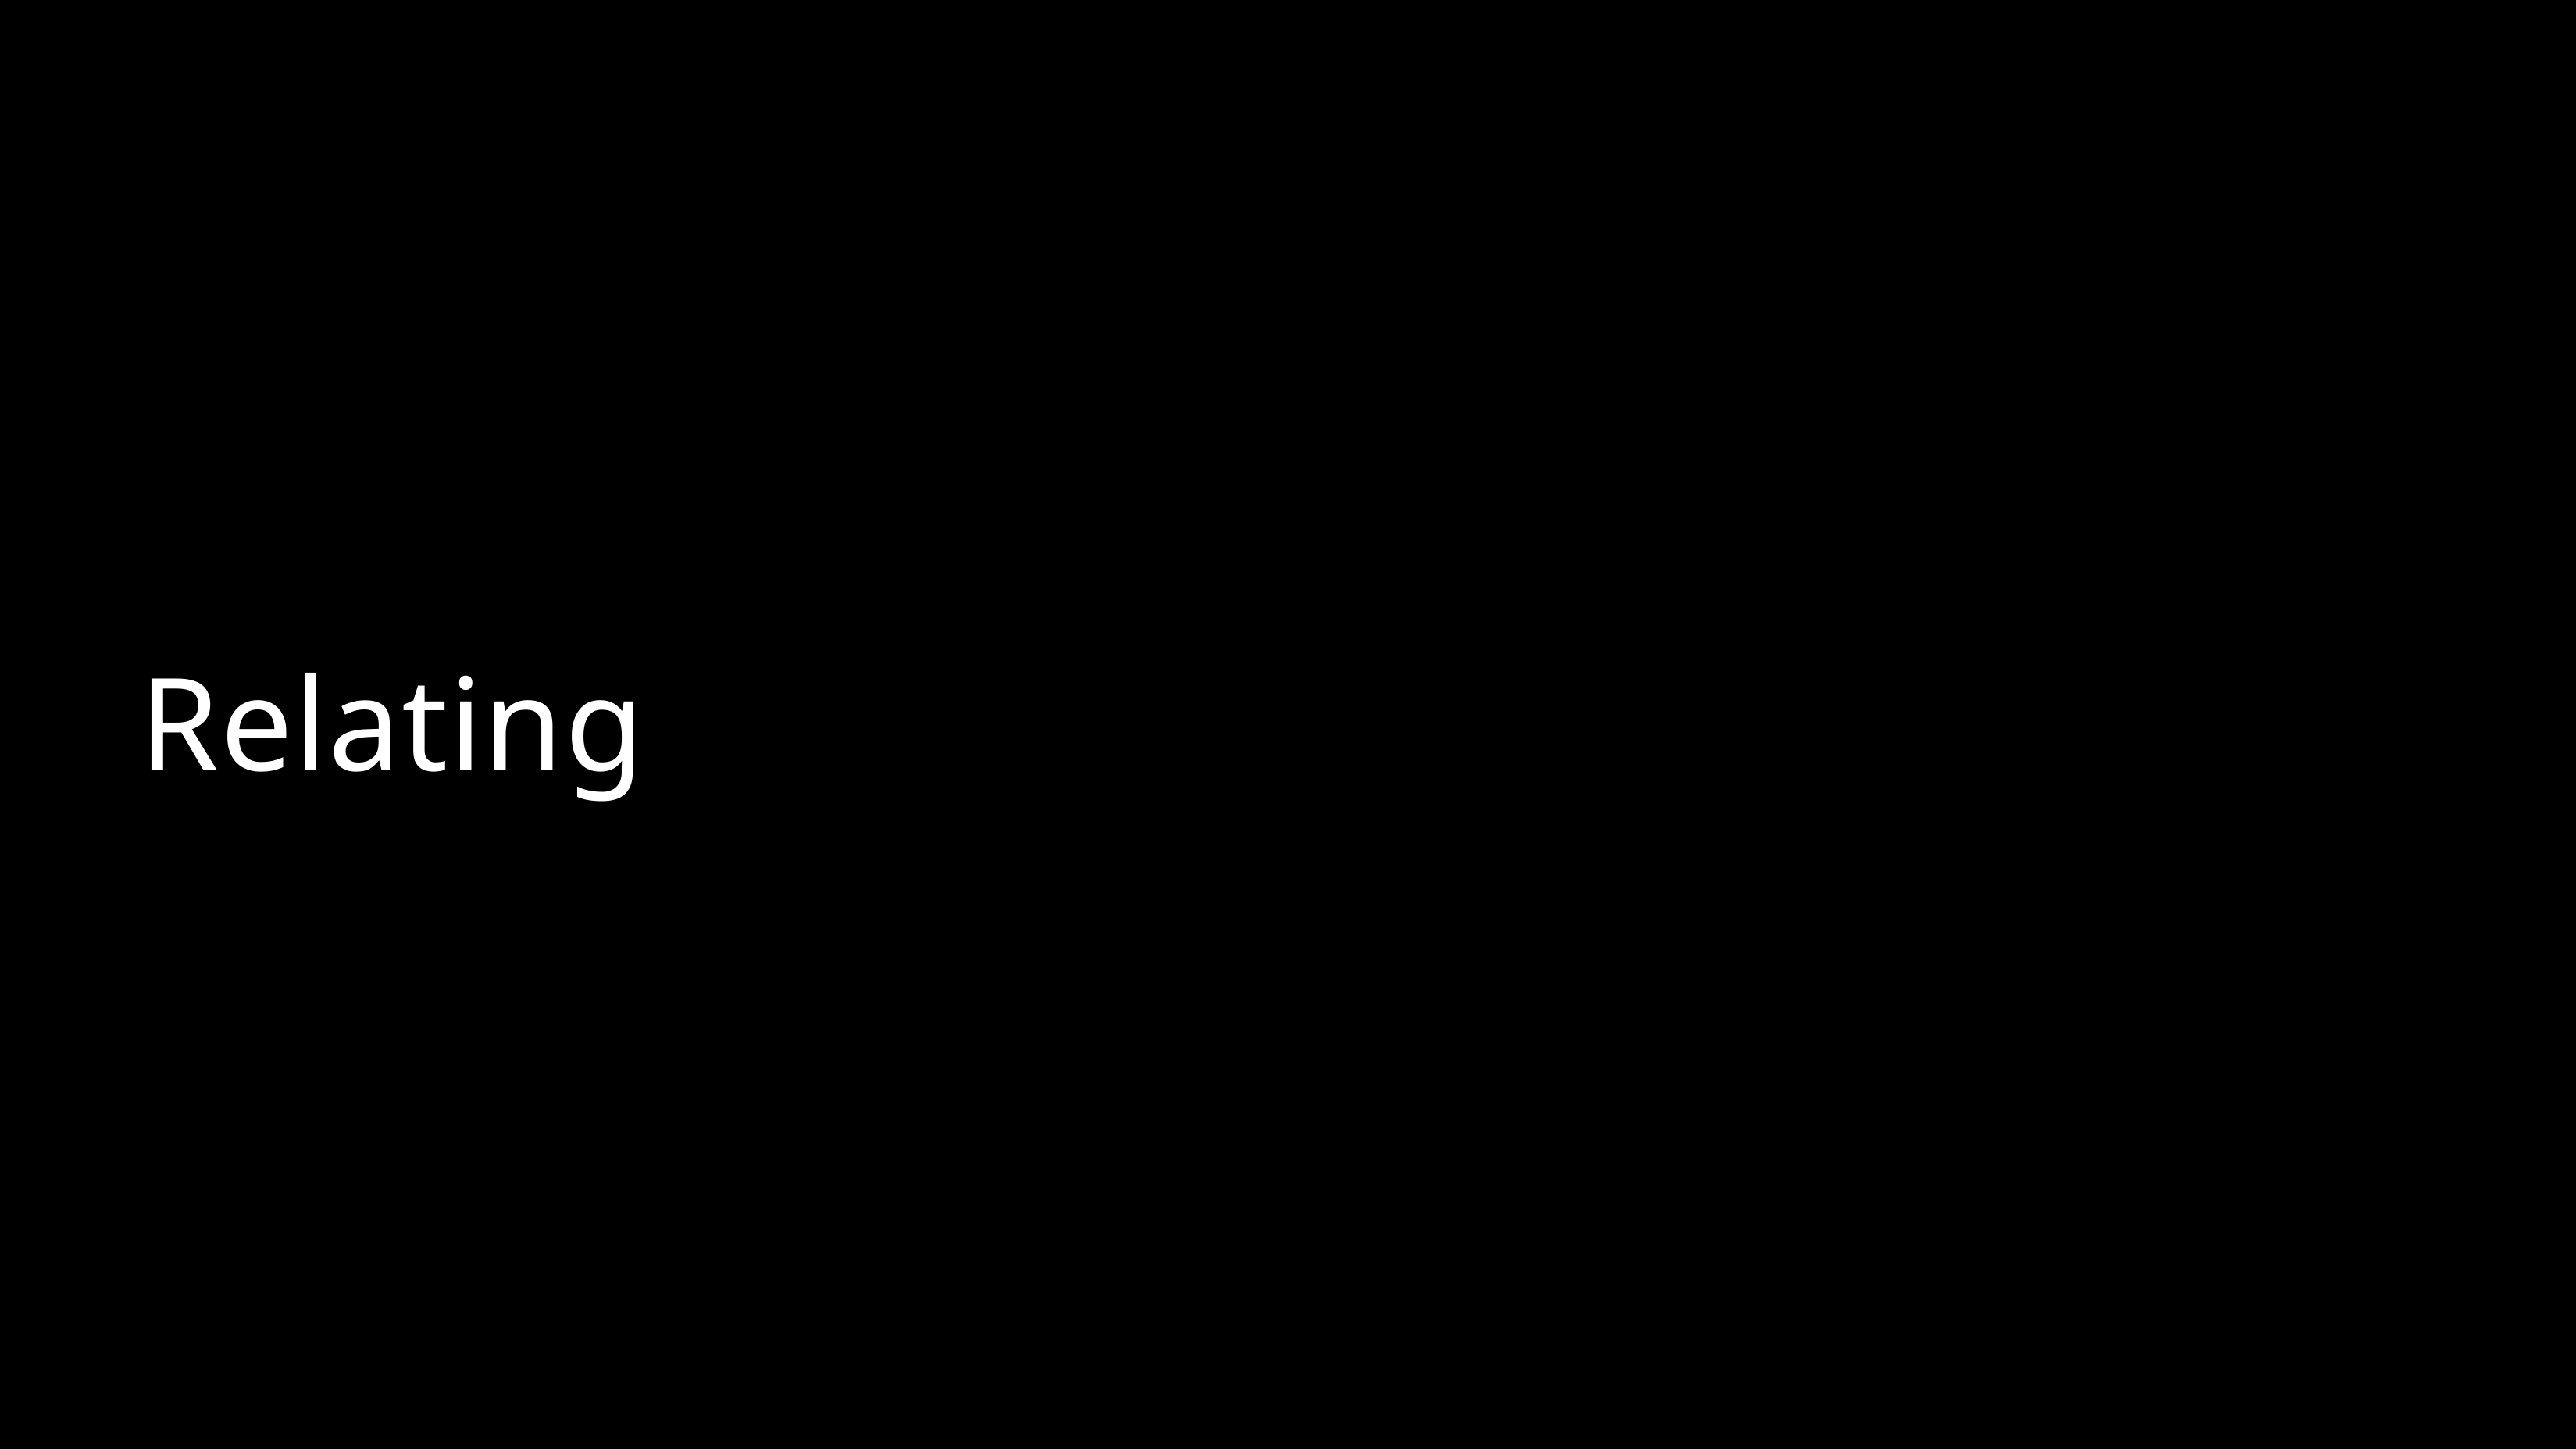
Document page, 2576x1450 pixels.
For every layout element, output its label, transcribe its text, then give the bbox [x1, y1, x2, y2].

title Relating [137, 640, 679, 885]
